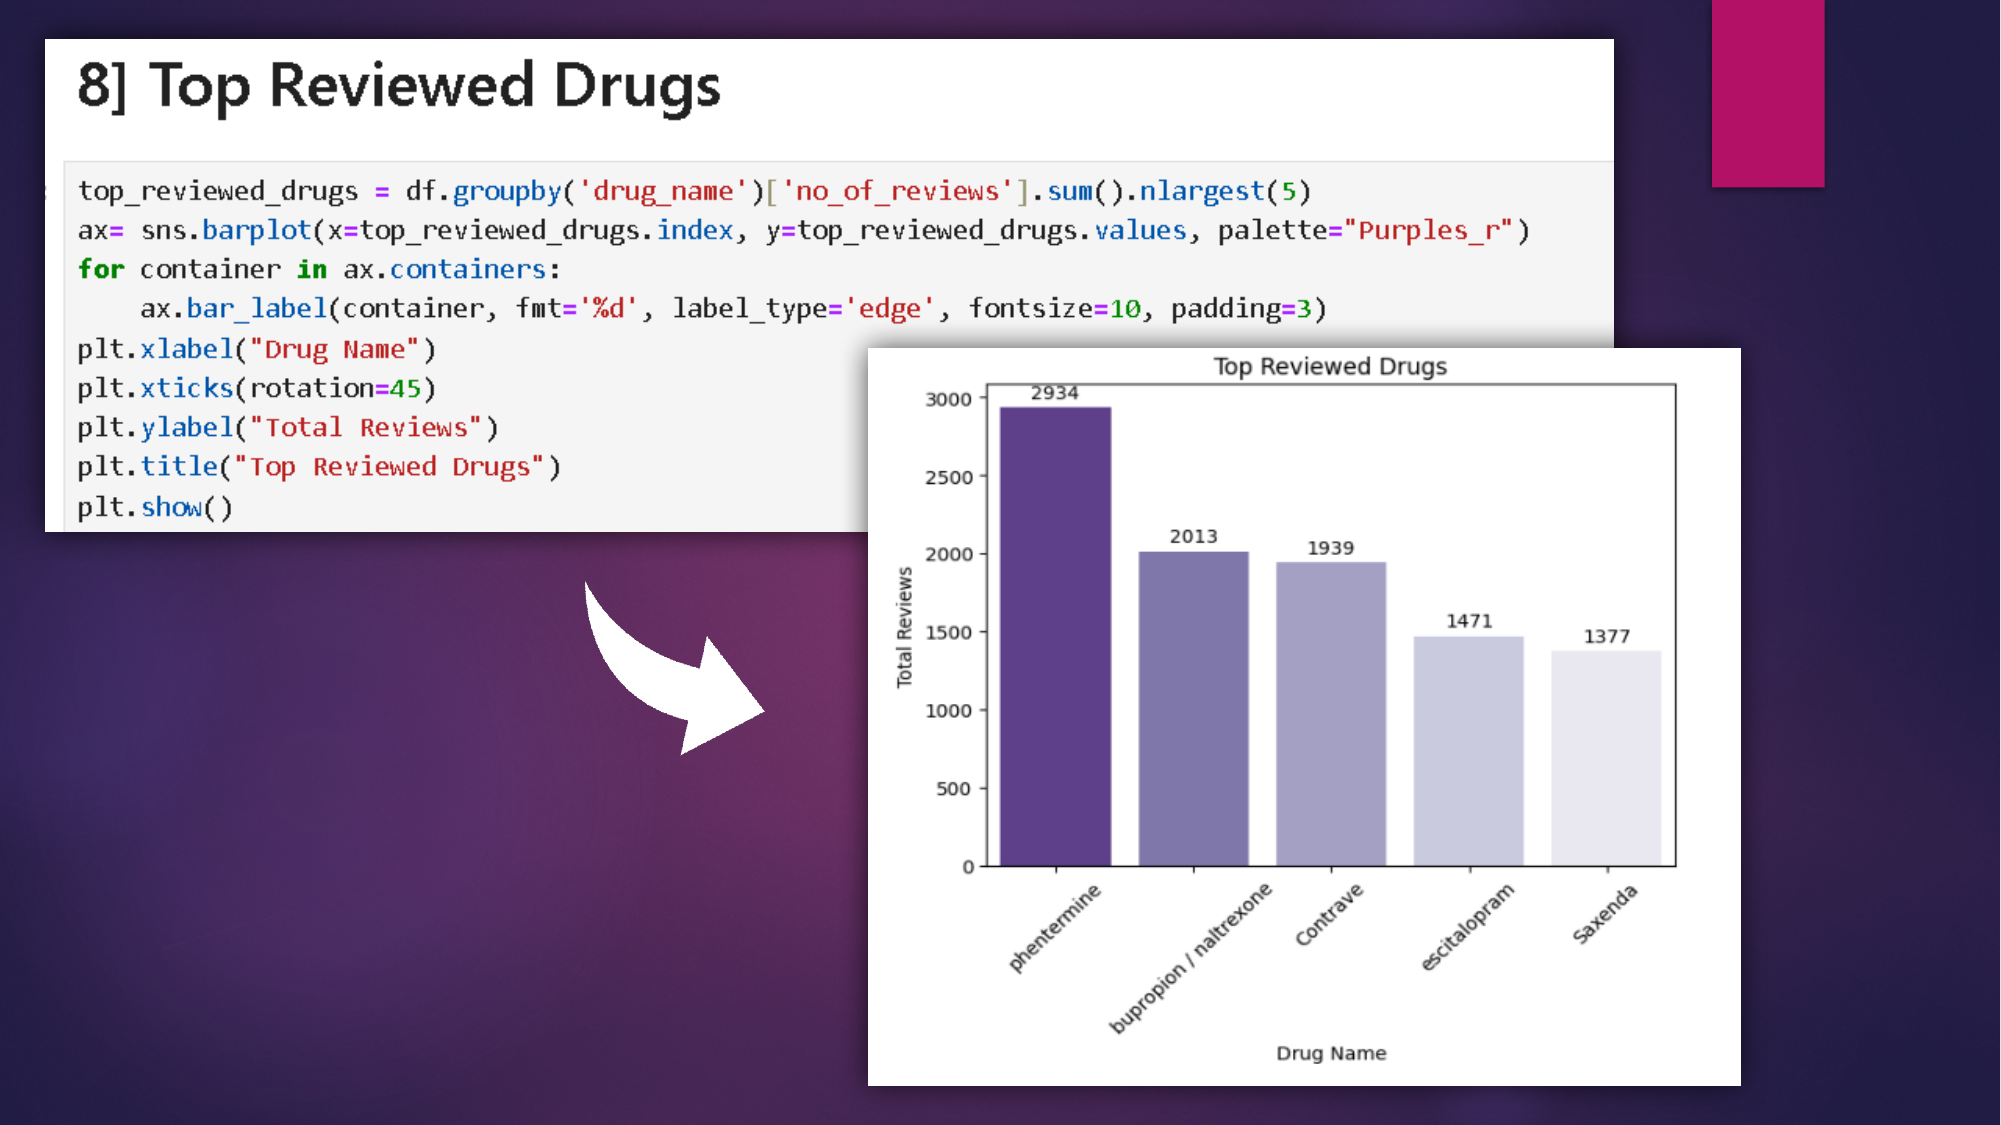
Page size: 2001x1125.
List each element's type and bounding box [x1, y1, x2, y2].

picture [0, 0, 1741, 1125]
